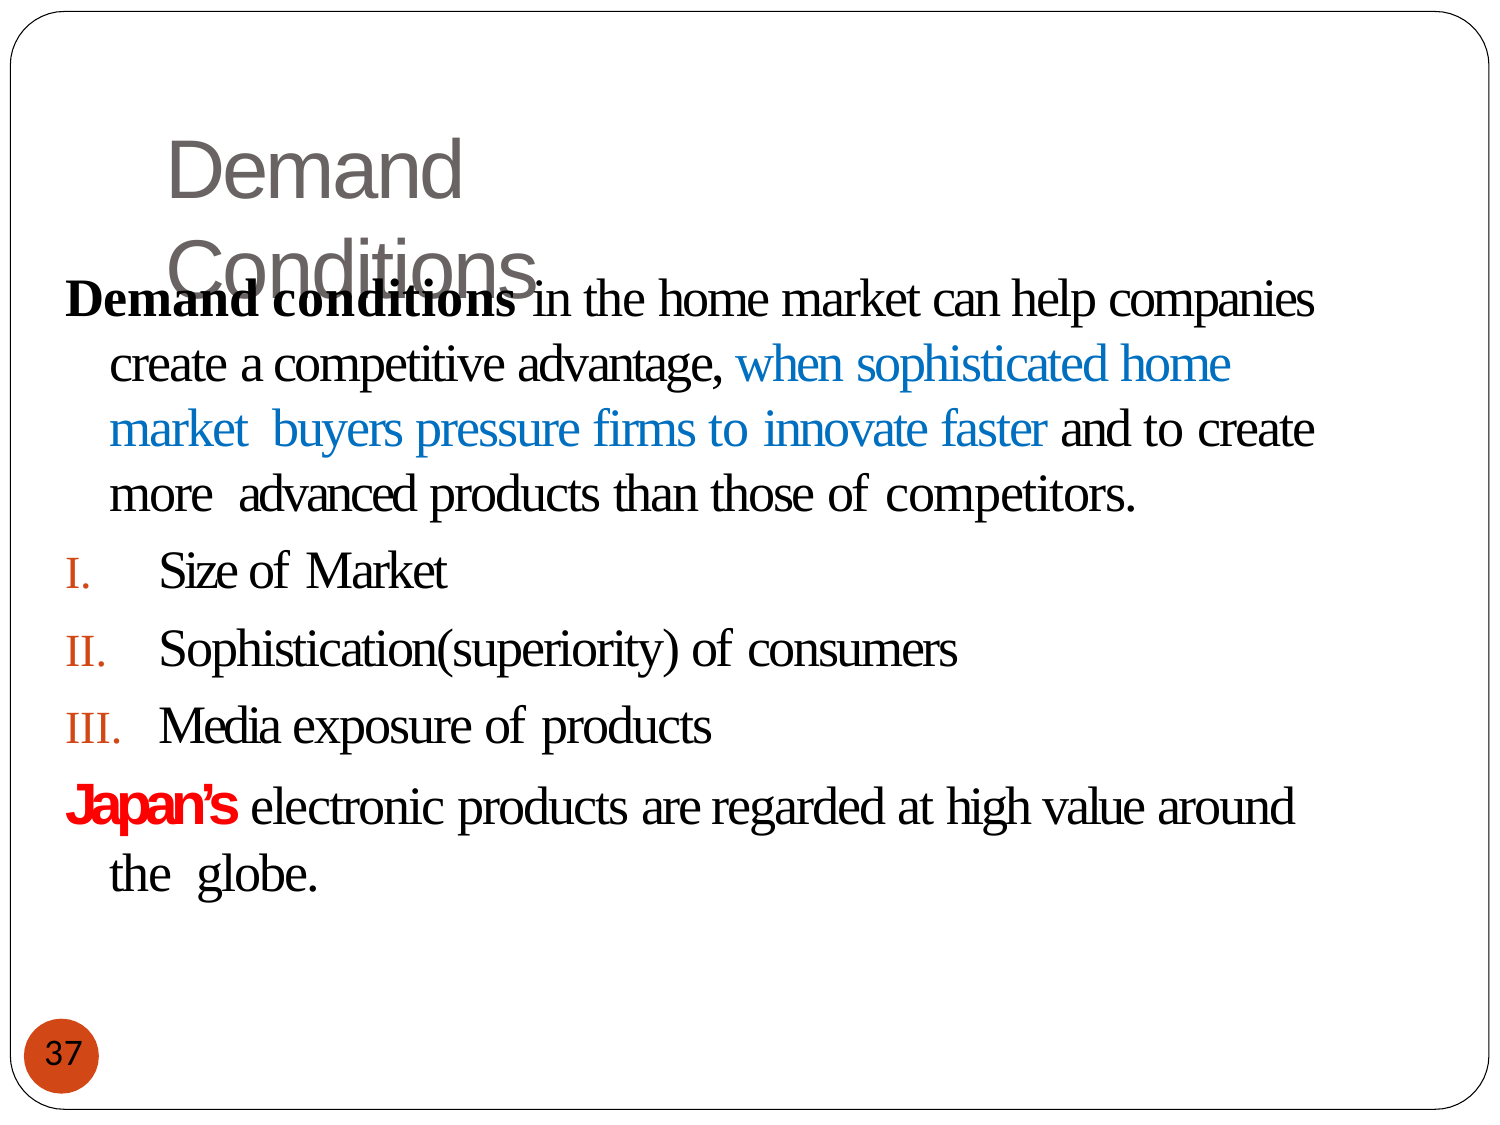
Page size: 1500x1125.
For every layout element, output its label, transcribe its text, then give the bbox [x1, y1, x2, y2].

text_box Demand conditions in the home market can help companies create a competitive advantage, when sophisticated home market buyers pressure firms to innovate faster and to create more advanced products than those of competitors. Size of Market Sophistication(superiority) of consumers Media exposure of products Japan’s electronic products are regarded at high value around the globe. [62, 260, 1375, 903]
title Demand Conditions [162, 113, 861, 260]
slide_number 37 [37, 1038, 85, 1125]
text_box [23, 1018, 99, 1086]
